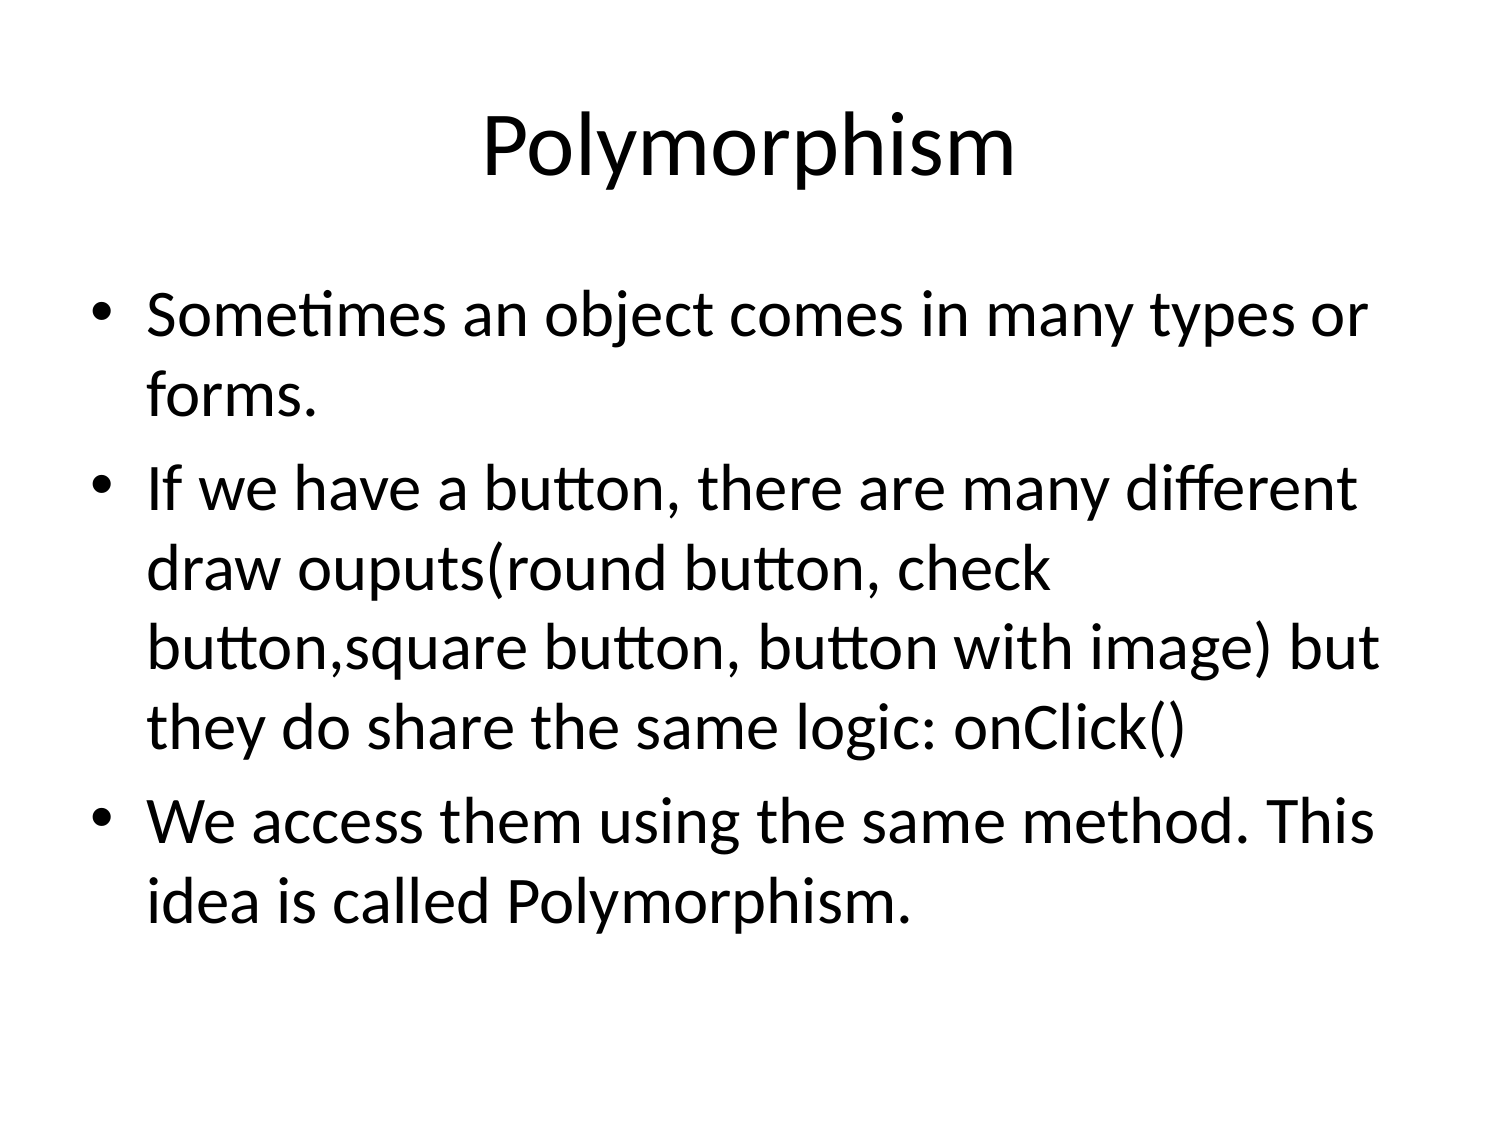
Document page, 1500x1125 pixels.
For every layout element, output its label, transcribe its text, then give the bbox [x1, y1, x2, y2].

title Polymorphism [75, 45, 1425, 233]
list Sometimes an object comes in many types or forms. If we have a button, there are many different draw ouputs(round button, check button,square button, button with image) but they do share the same logic: onClick() We access them using the same method. This idea is called Polymorphism. [75, 262, 1425, 1005]
